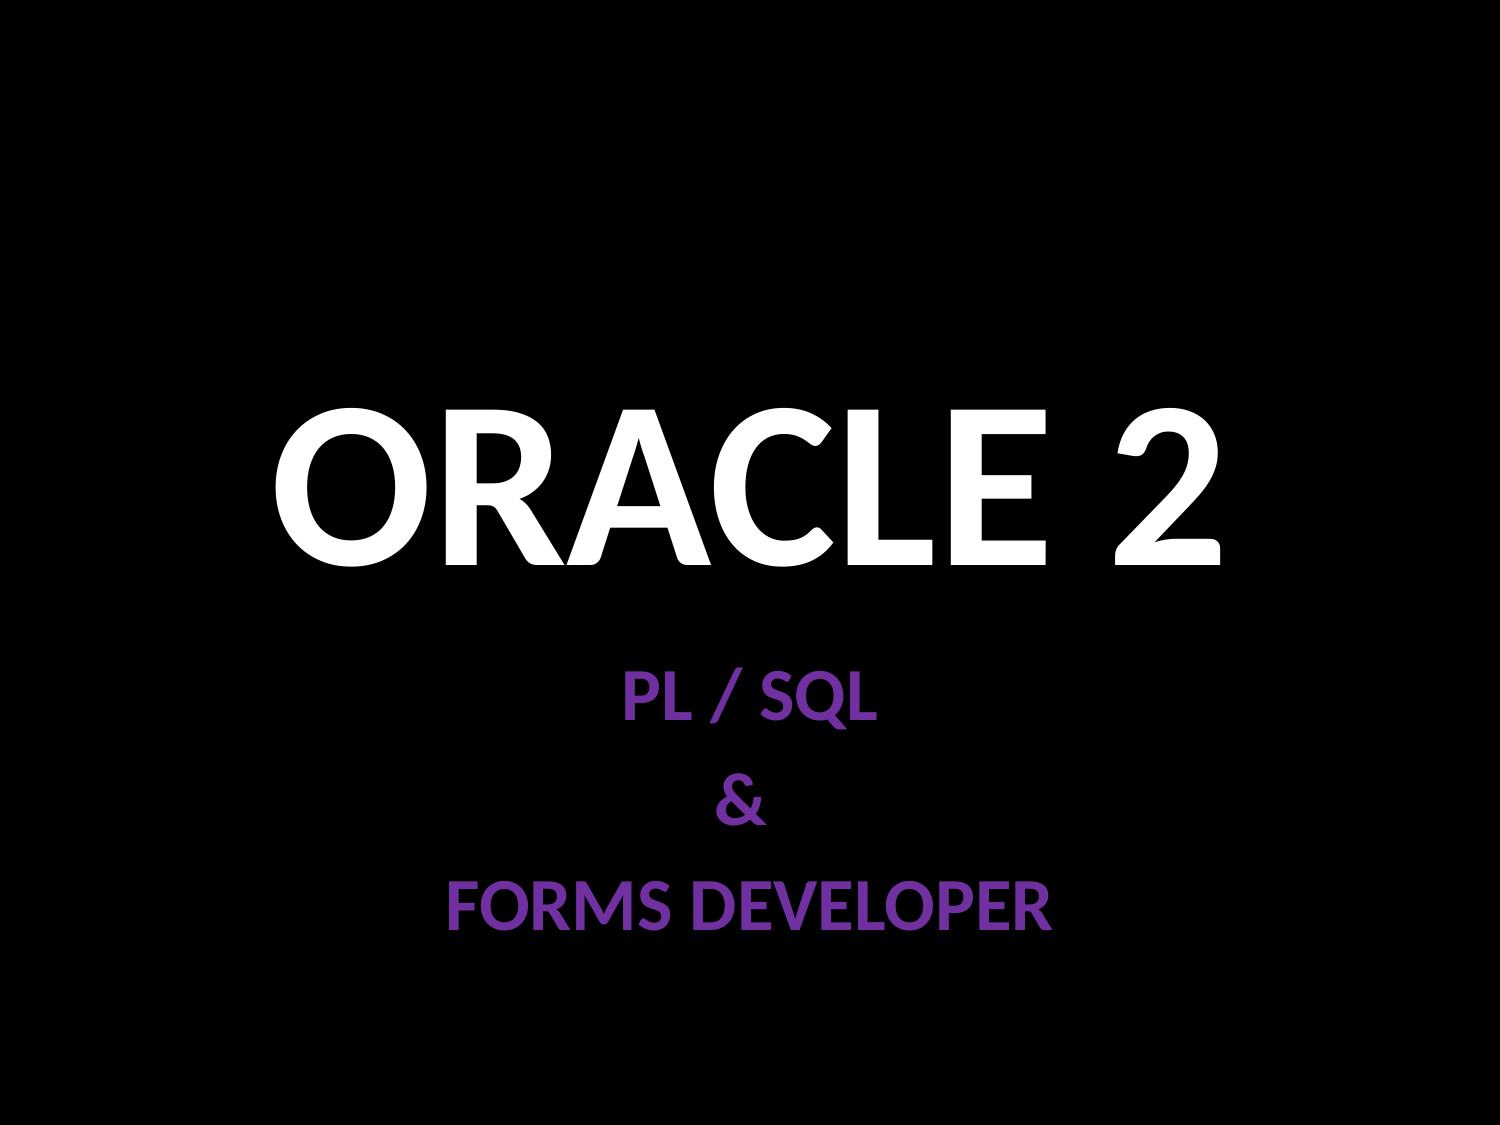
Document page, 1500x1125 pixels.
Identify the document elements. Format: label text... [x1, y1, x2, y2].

title ORACLE 2 [112, 349, 1388, 591]
subtitle PL / SQL & FORMS DEVELOPER [225, 637, 1275, 925]
